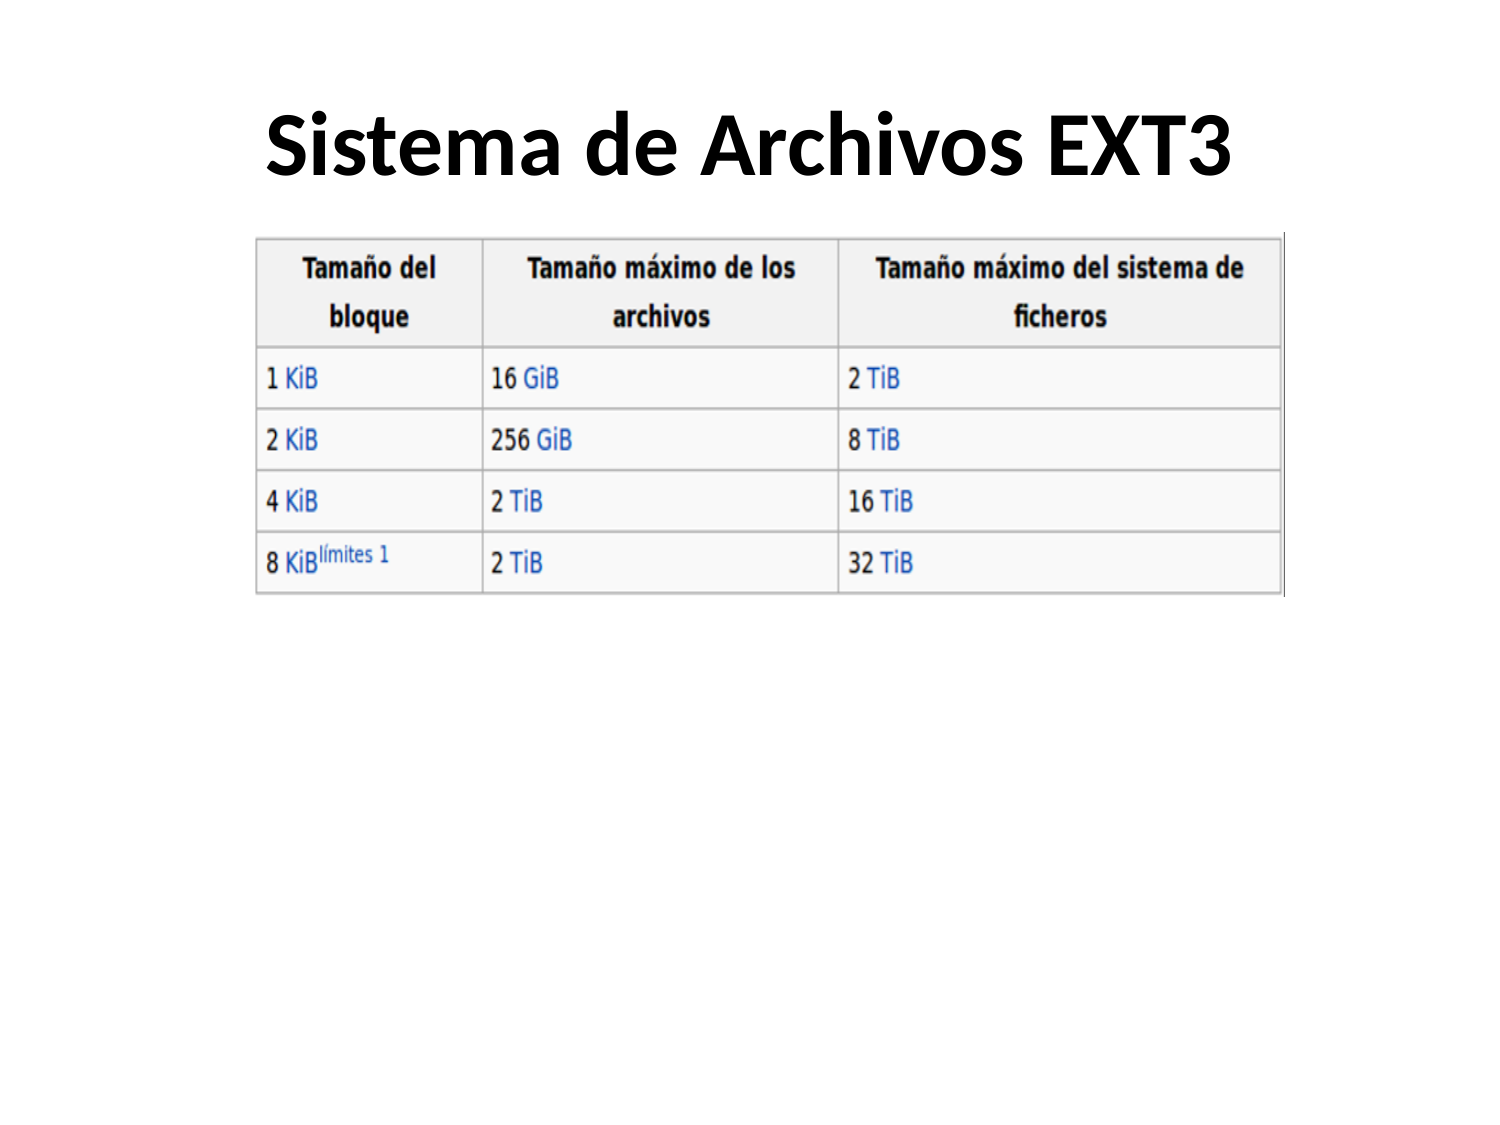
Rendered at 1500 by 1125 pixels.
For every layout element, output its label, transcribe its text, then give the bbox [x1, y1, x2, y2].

picture [253, 232, 1285, 597]
title Sistema de Archivos EXT3 [75, 45, 1425, 233]
